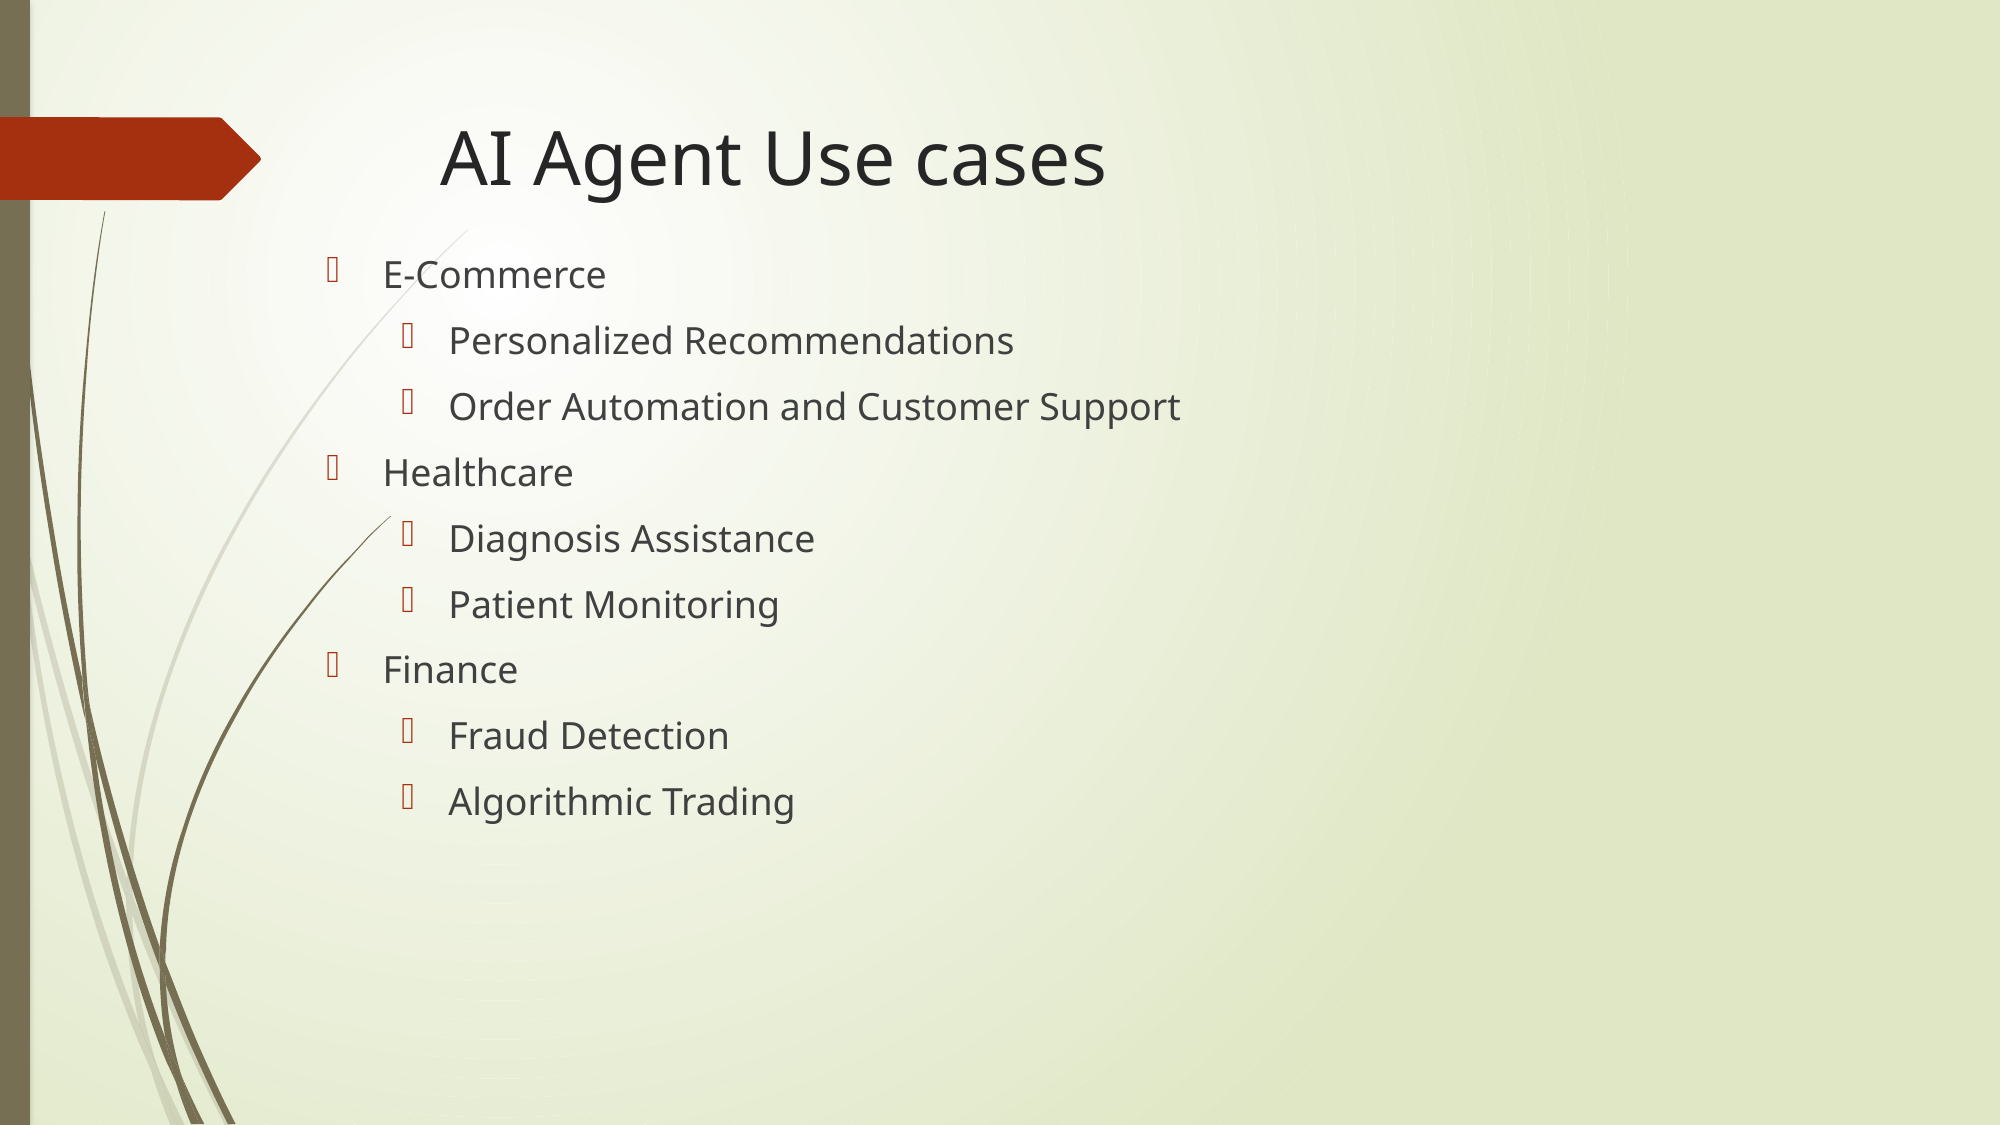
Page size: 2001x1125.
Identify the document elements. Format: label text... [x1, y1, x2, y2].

title AI Agent Use cases [425, 102, 1888, 226]
list E-Commerce Personalized Recommendations Order Automation and Customer Support Healthcare Diagnosis Assistance Patient Monitoring Finance Fraud Detection Algorithmic Trading [311, 243, 1888, 970]
